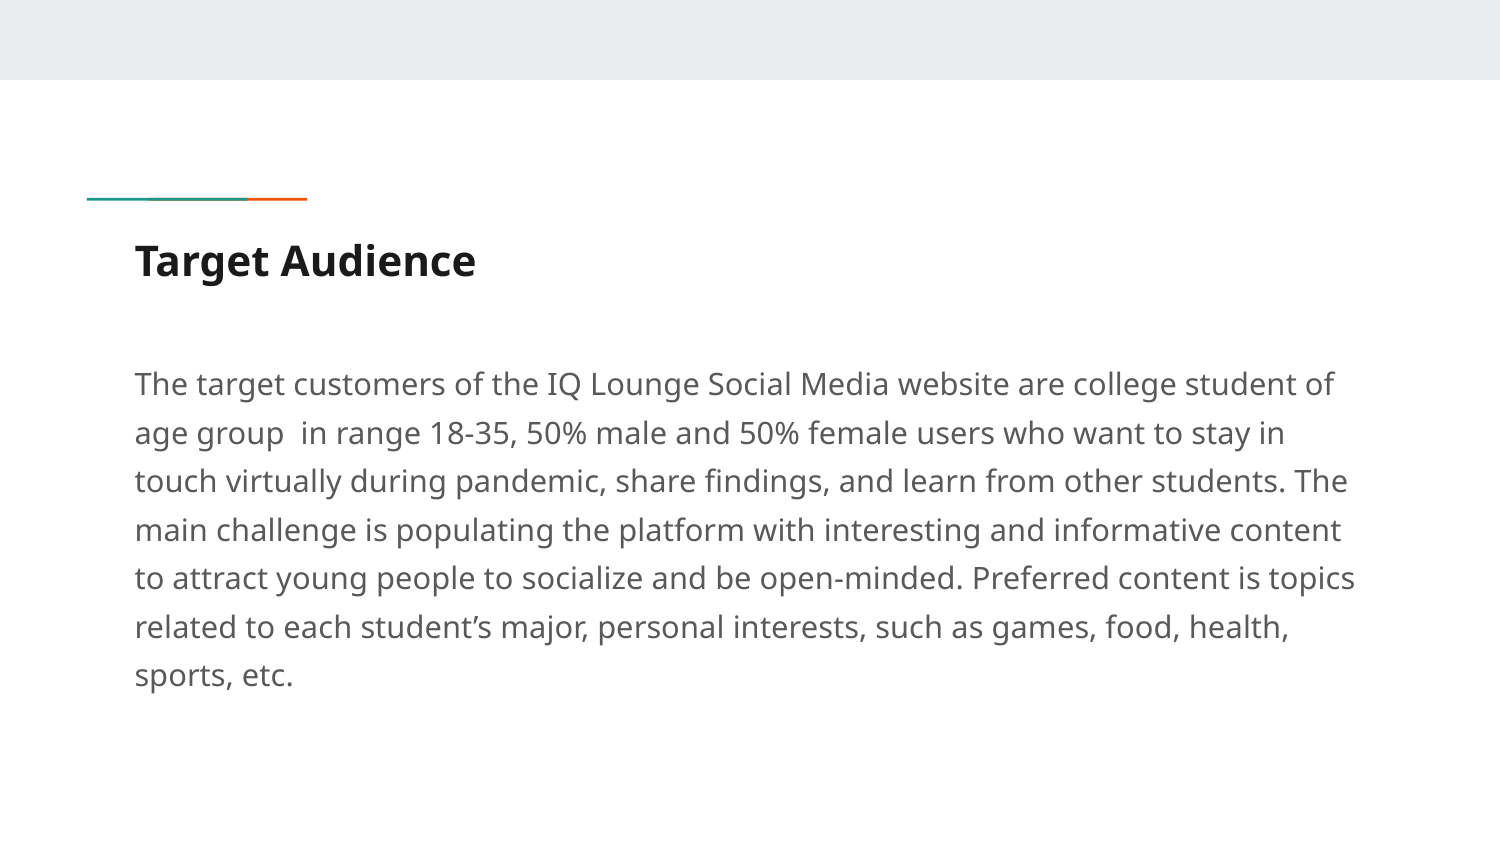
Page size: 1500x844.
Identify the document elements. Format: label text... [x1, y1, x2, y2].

list The target customers of the IQ Lounge Social Media website are college student of age group in range 18-35, 50% male and 50% female users who want to stay in touch virtually during pandemic, share findings, and learn from other students. The main challenge is populating the platform with interesting and informative content to attract young people to socialize and be open-minded. Preferred content is topics related to each student’s major, personal interests, such as games, food, health, sports, etc. [119, 341, 1381, 712]
title Target Audience [119, 216, 1381, 305]
